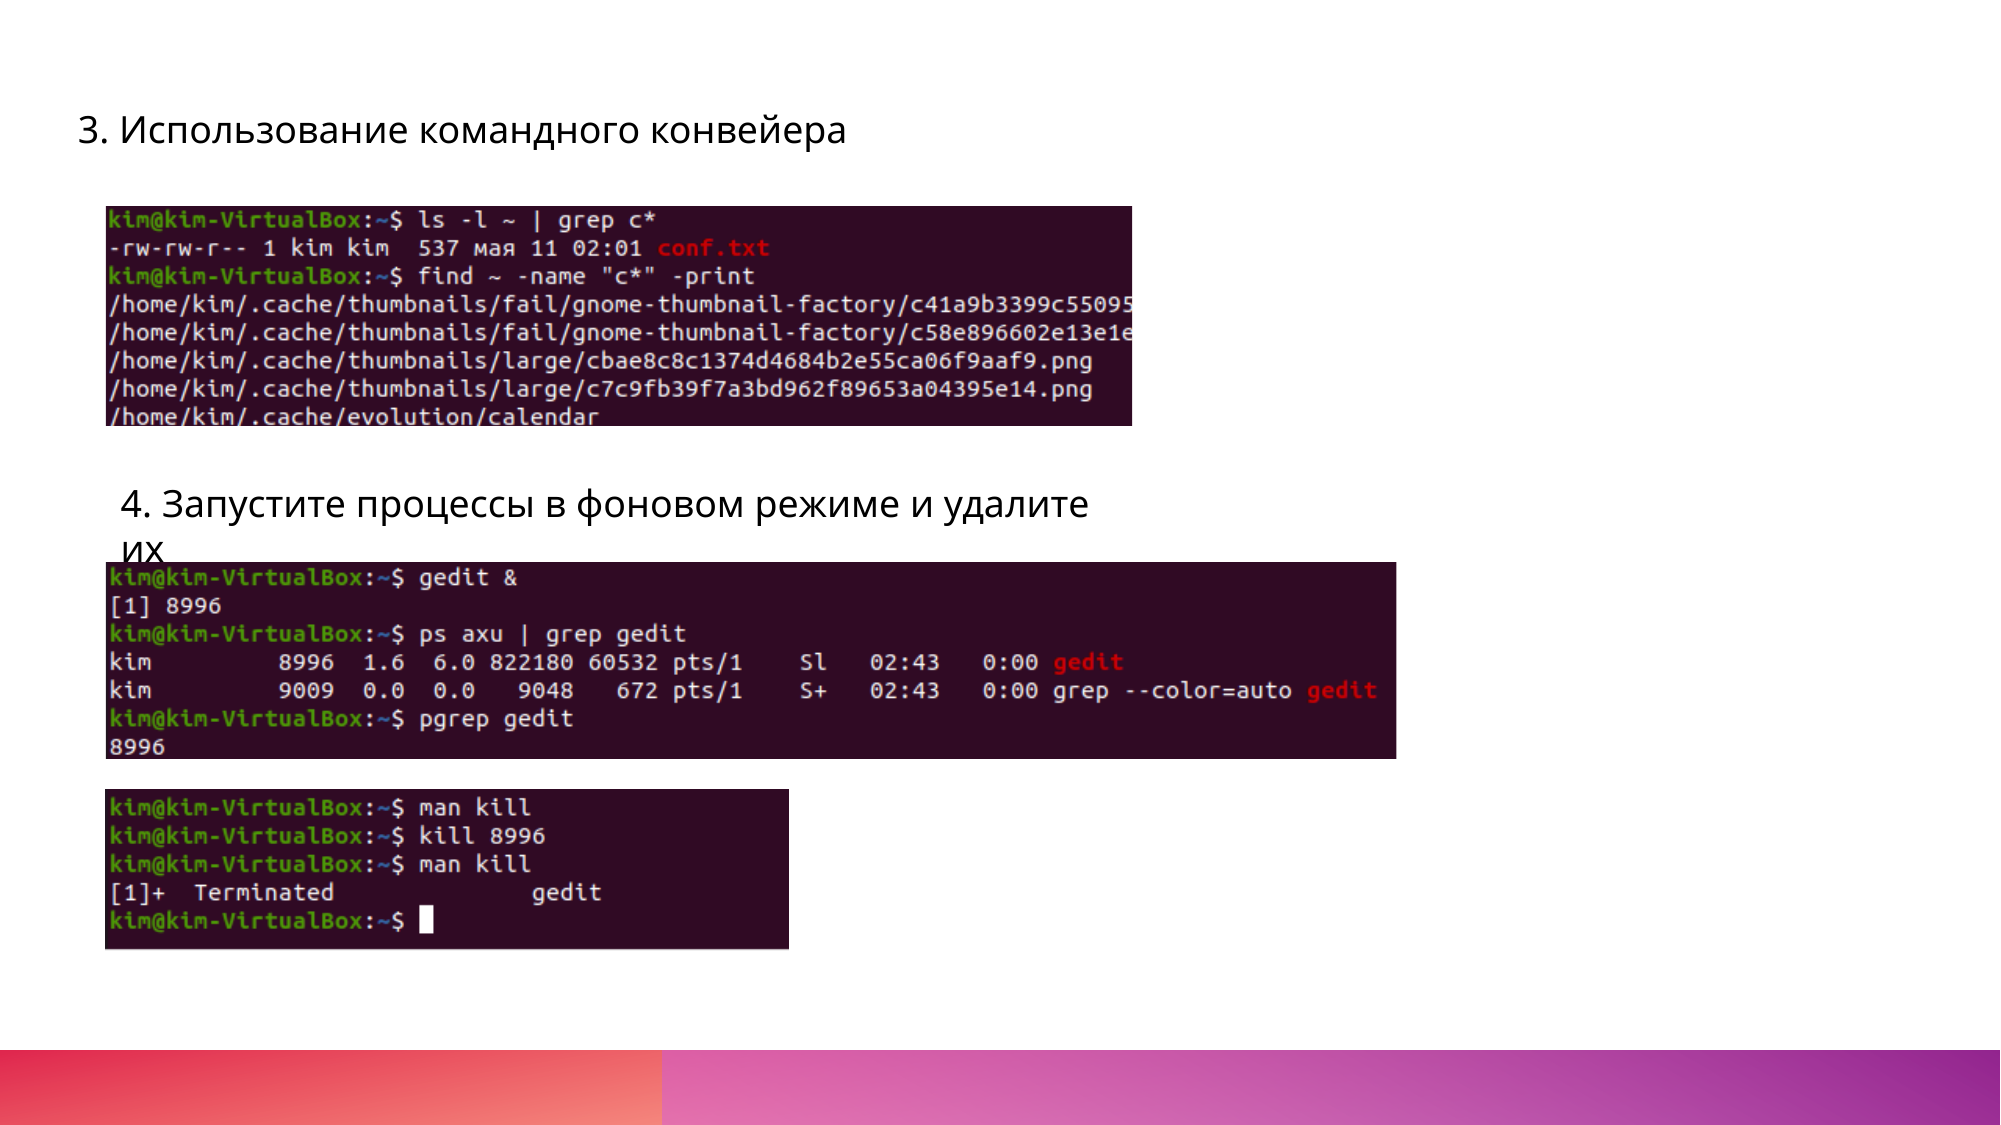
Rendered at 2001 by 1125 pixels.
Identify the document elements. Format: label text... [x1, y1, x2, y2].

picture [105, 562, 1397, 759]
text_box 4. Запустите процессы в фоновом режиме и удалите их [105, 472, 1106, 562]
picture [105, 789, 789, 951]
picture [105, 206, 1133, 426]
text_box 3. Использование командного конвейера [63, 99, 863, 159]
